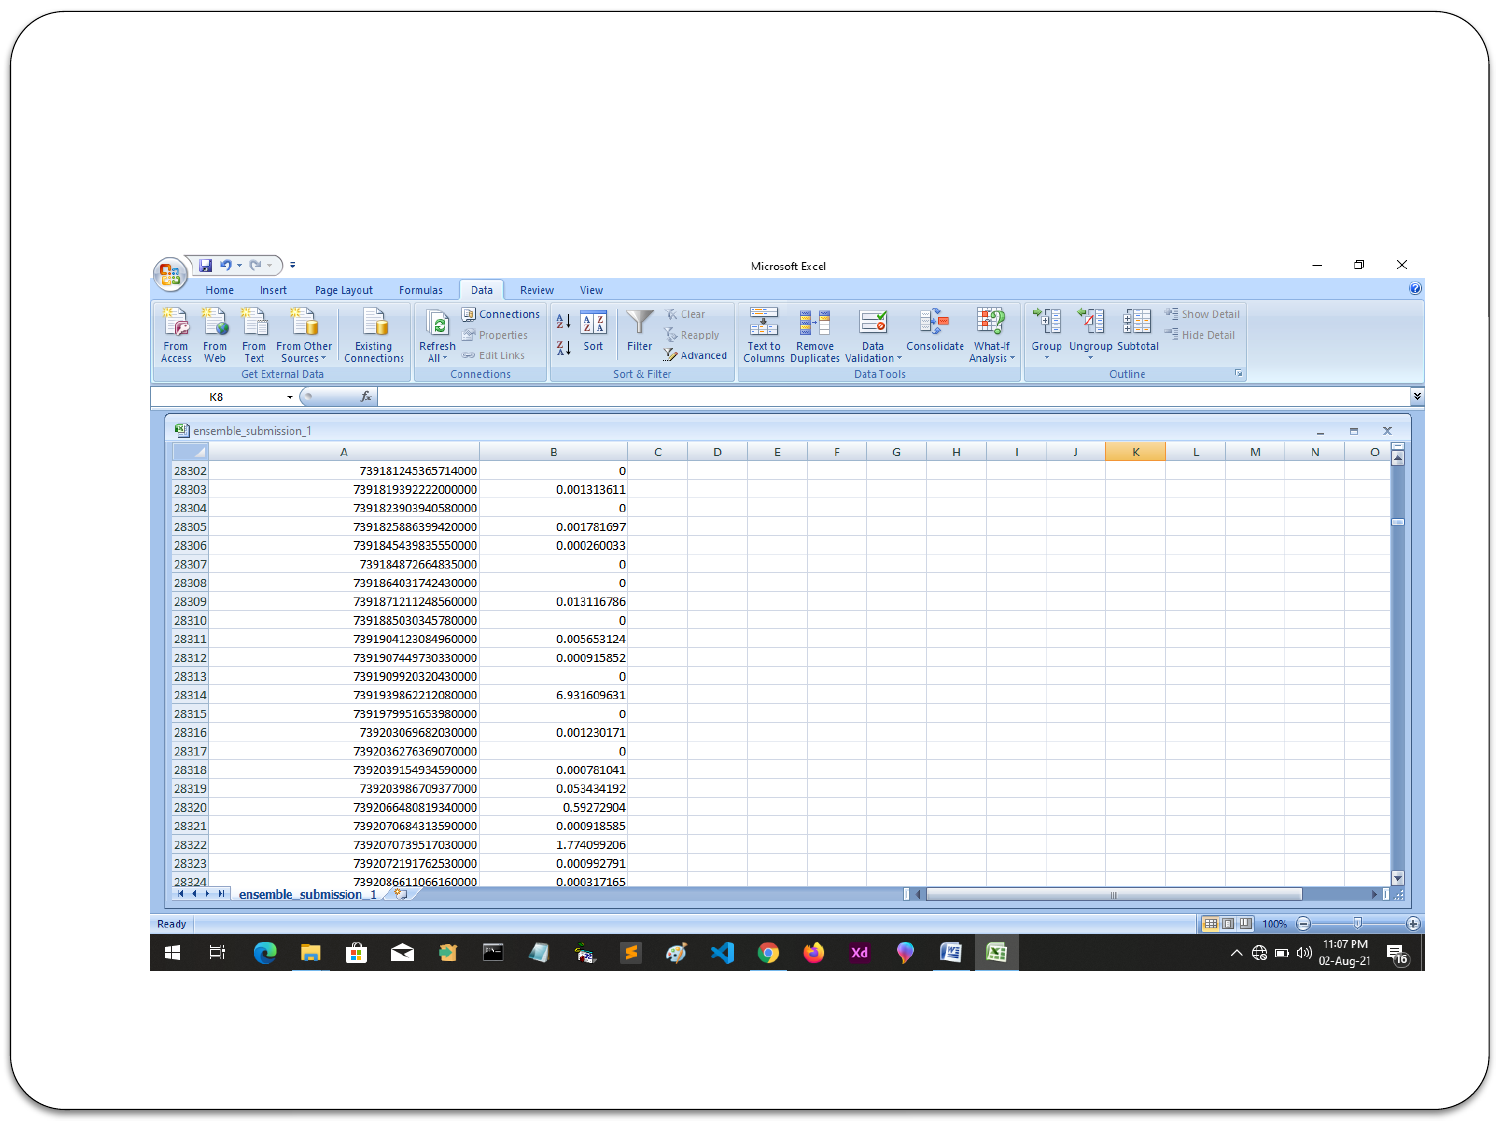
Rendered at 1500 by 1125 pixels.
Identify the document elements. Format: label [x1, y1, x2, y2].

list [149, 253, 1426, 972]
